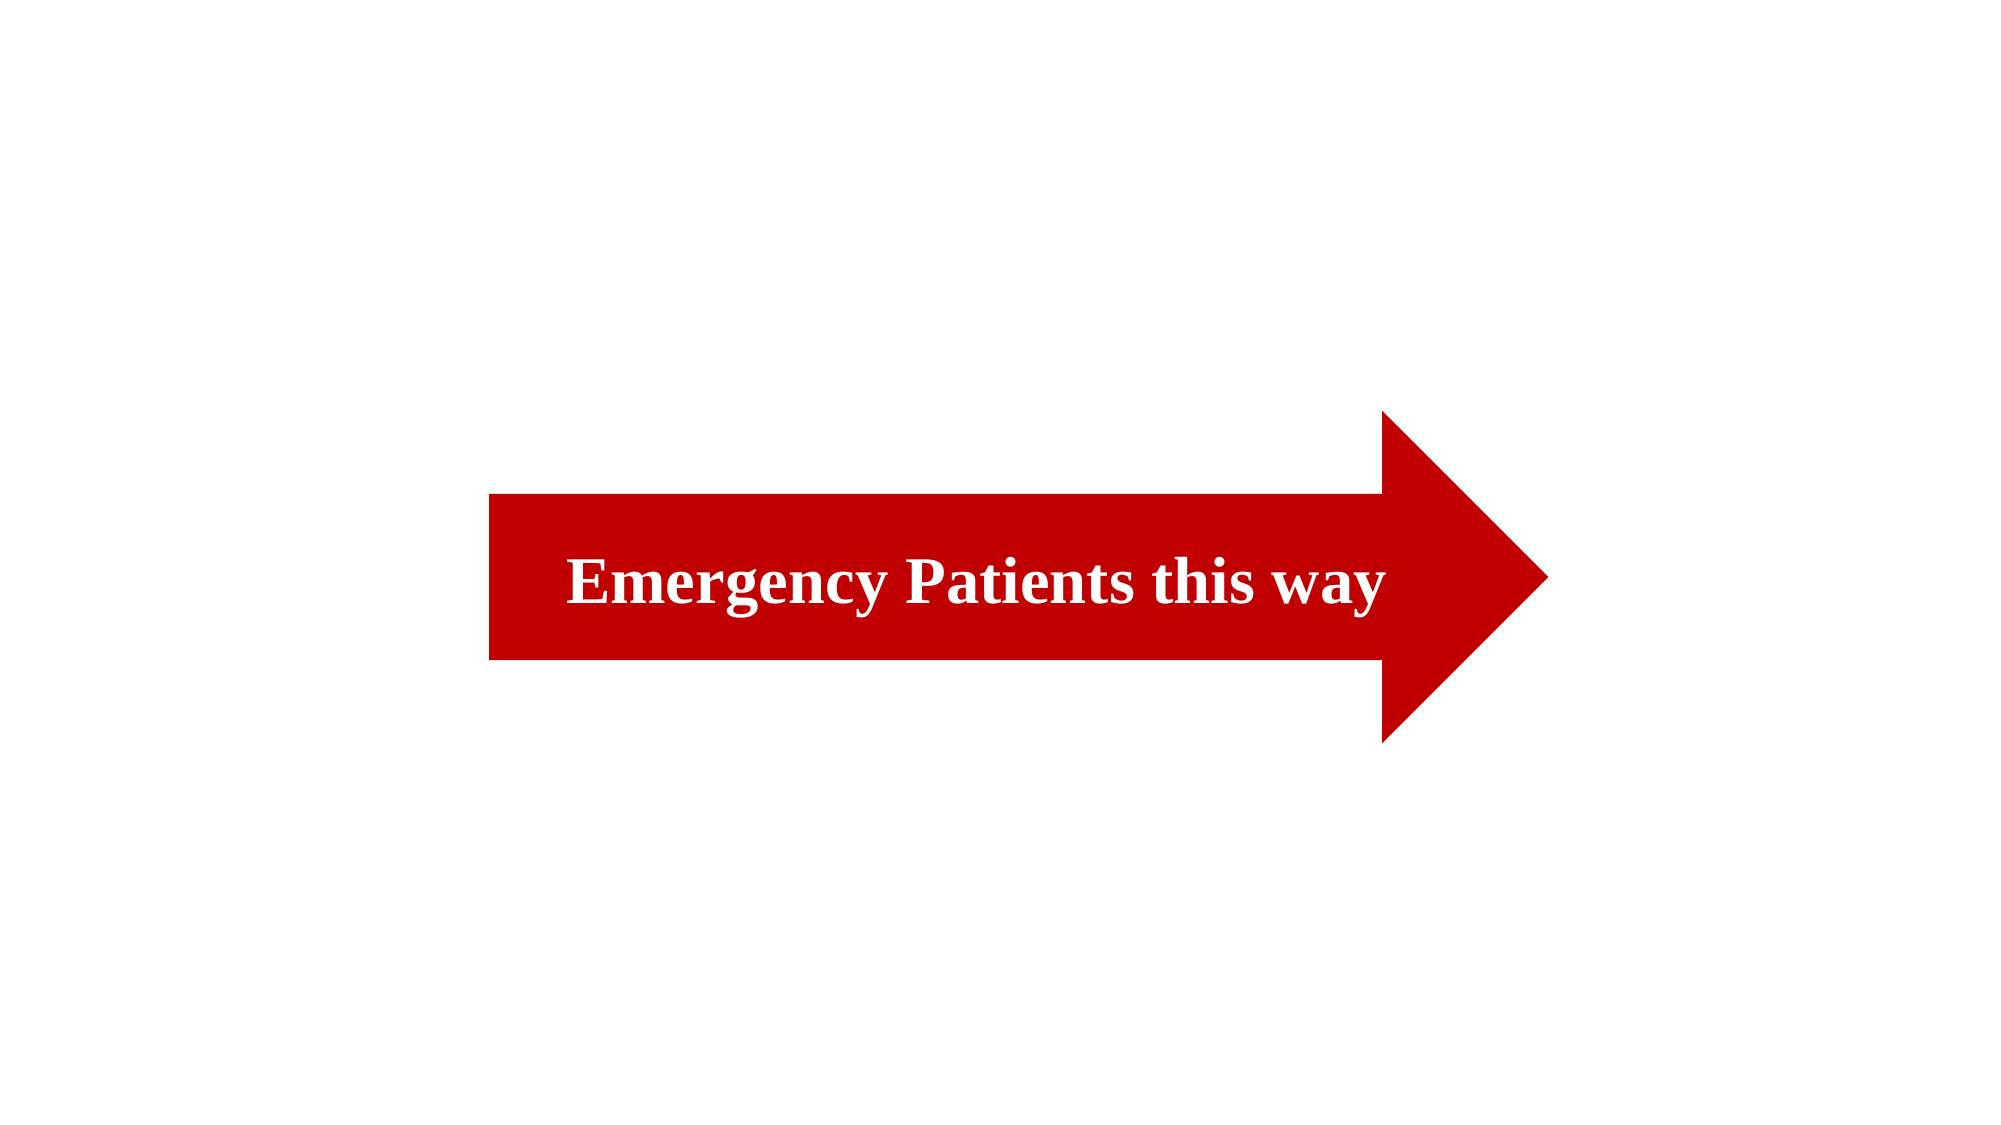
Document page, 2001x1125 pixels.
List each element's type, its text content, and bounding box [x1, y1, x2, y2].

text_box Emergency Patients this way [488, 408, 1550, 746]
